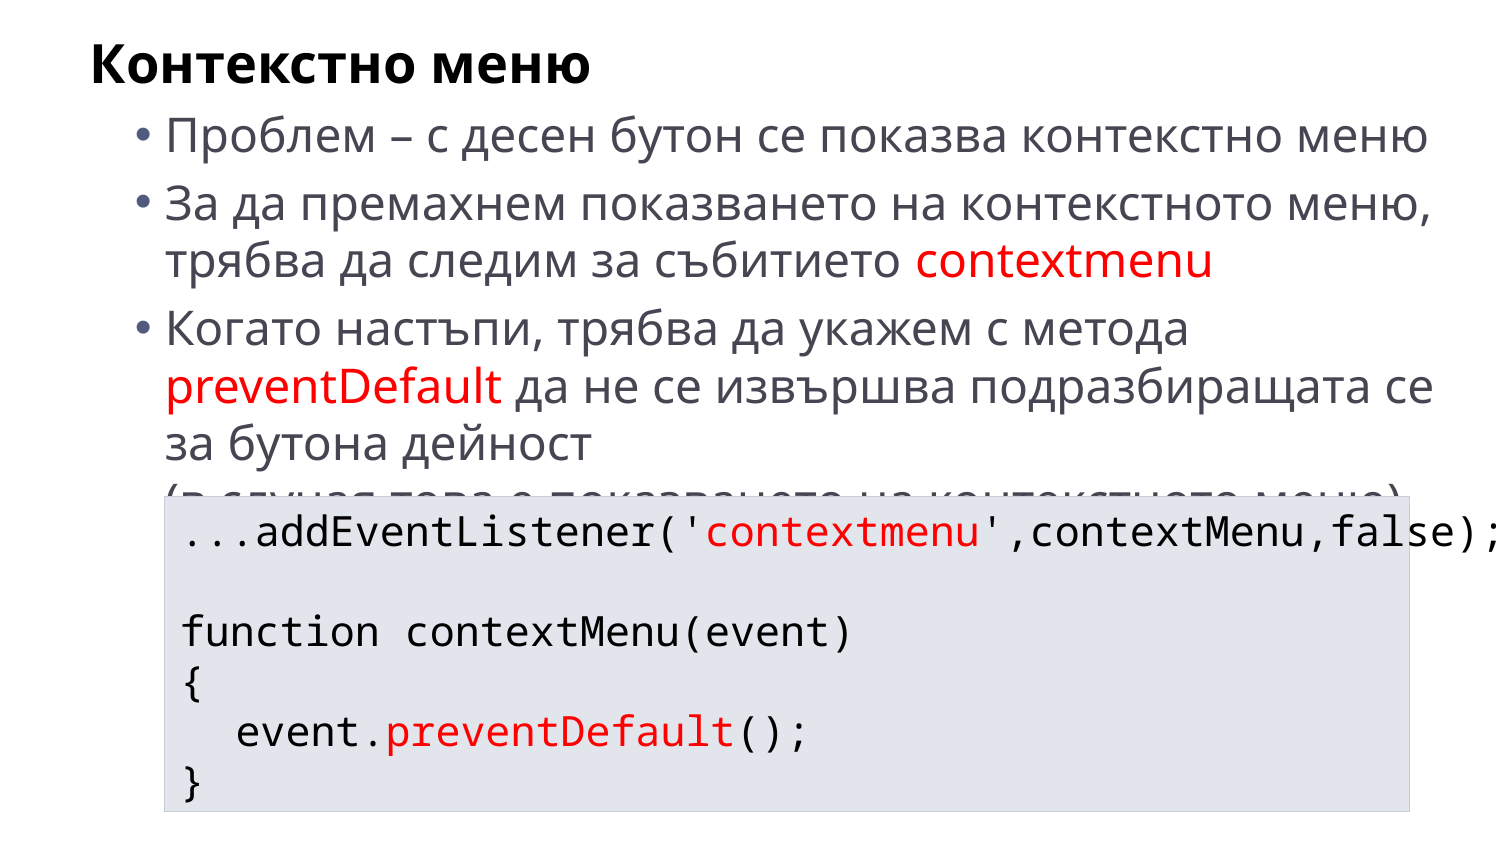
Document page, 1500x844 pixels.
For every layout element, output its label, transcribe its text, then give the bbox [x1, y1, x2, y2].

text_box ...addEventListener('contextmenu',contextMenu,false); function contextMenu(event) { event.preventDefault(); } [164, 496, 1410, 812]
list Контекстно меню Проблем – с десен бутон се показва контекстно меню За да премахнем показването на контекстното меню, трябва да следим за събитието contextmenu Когато настъпи, трябва да укажем с метода preventDefault да не се извършва подразбиращата се за бутона дейност (в случая това е показването на контекстното меню) [75, 21, 1475, 835]
